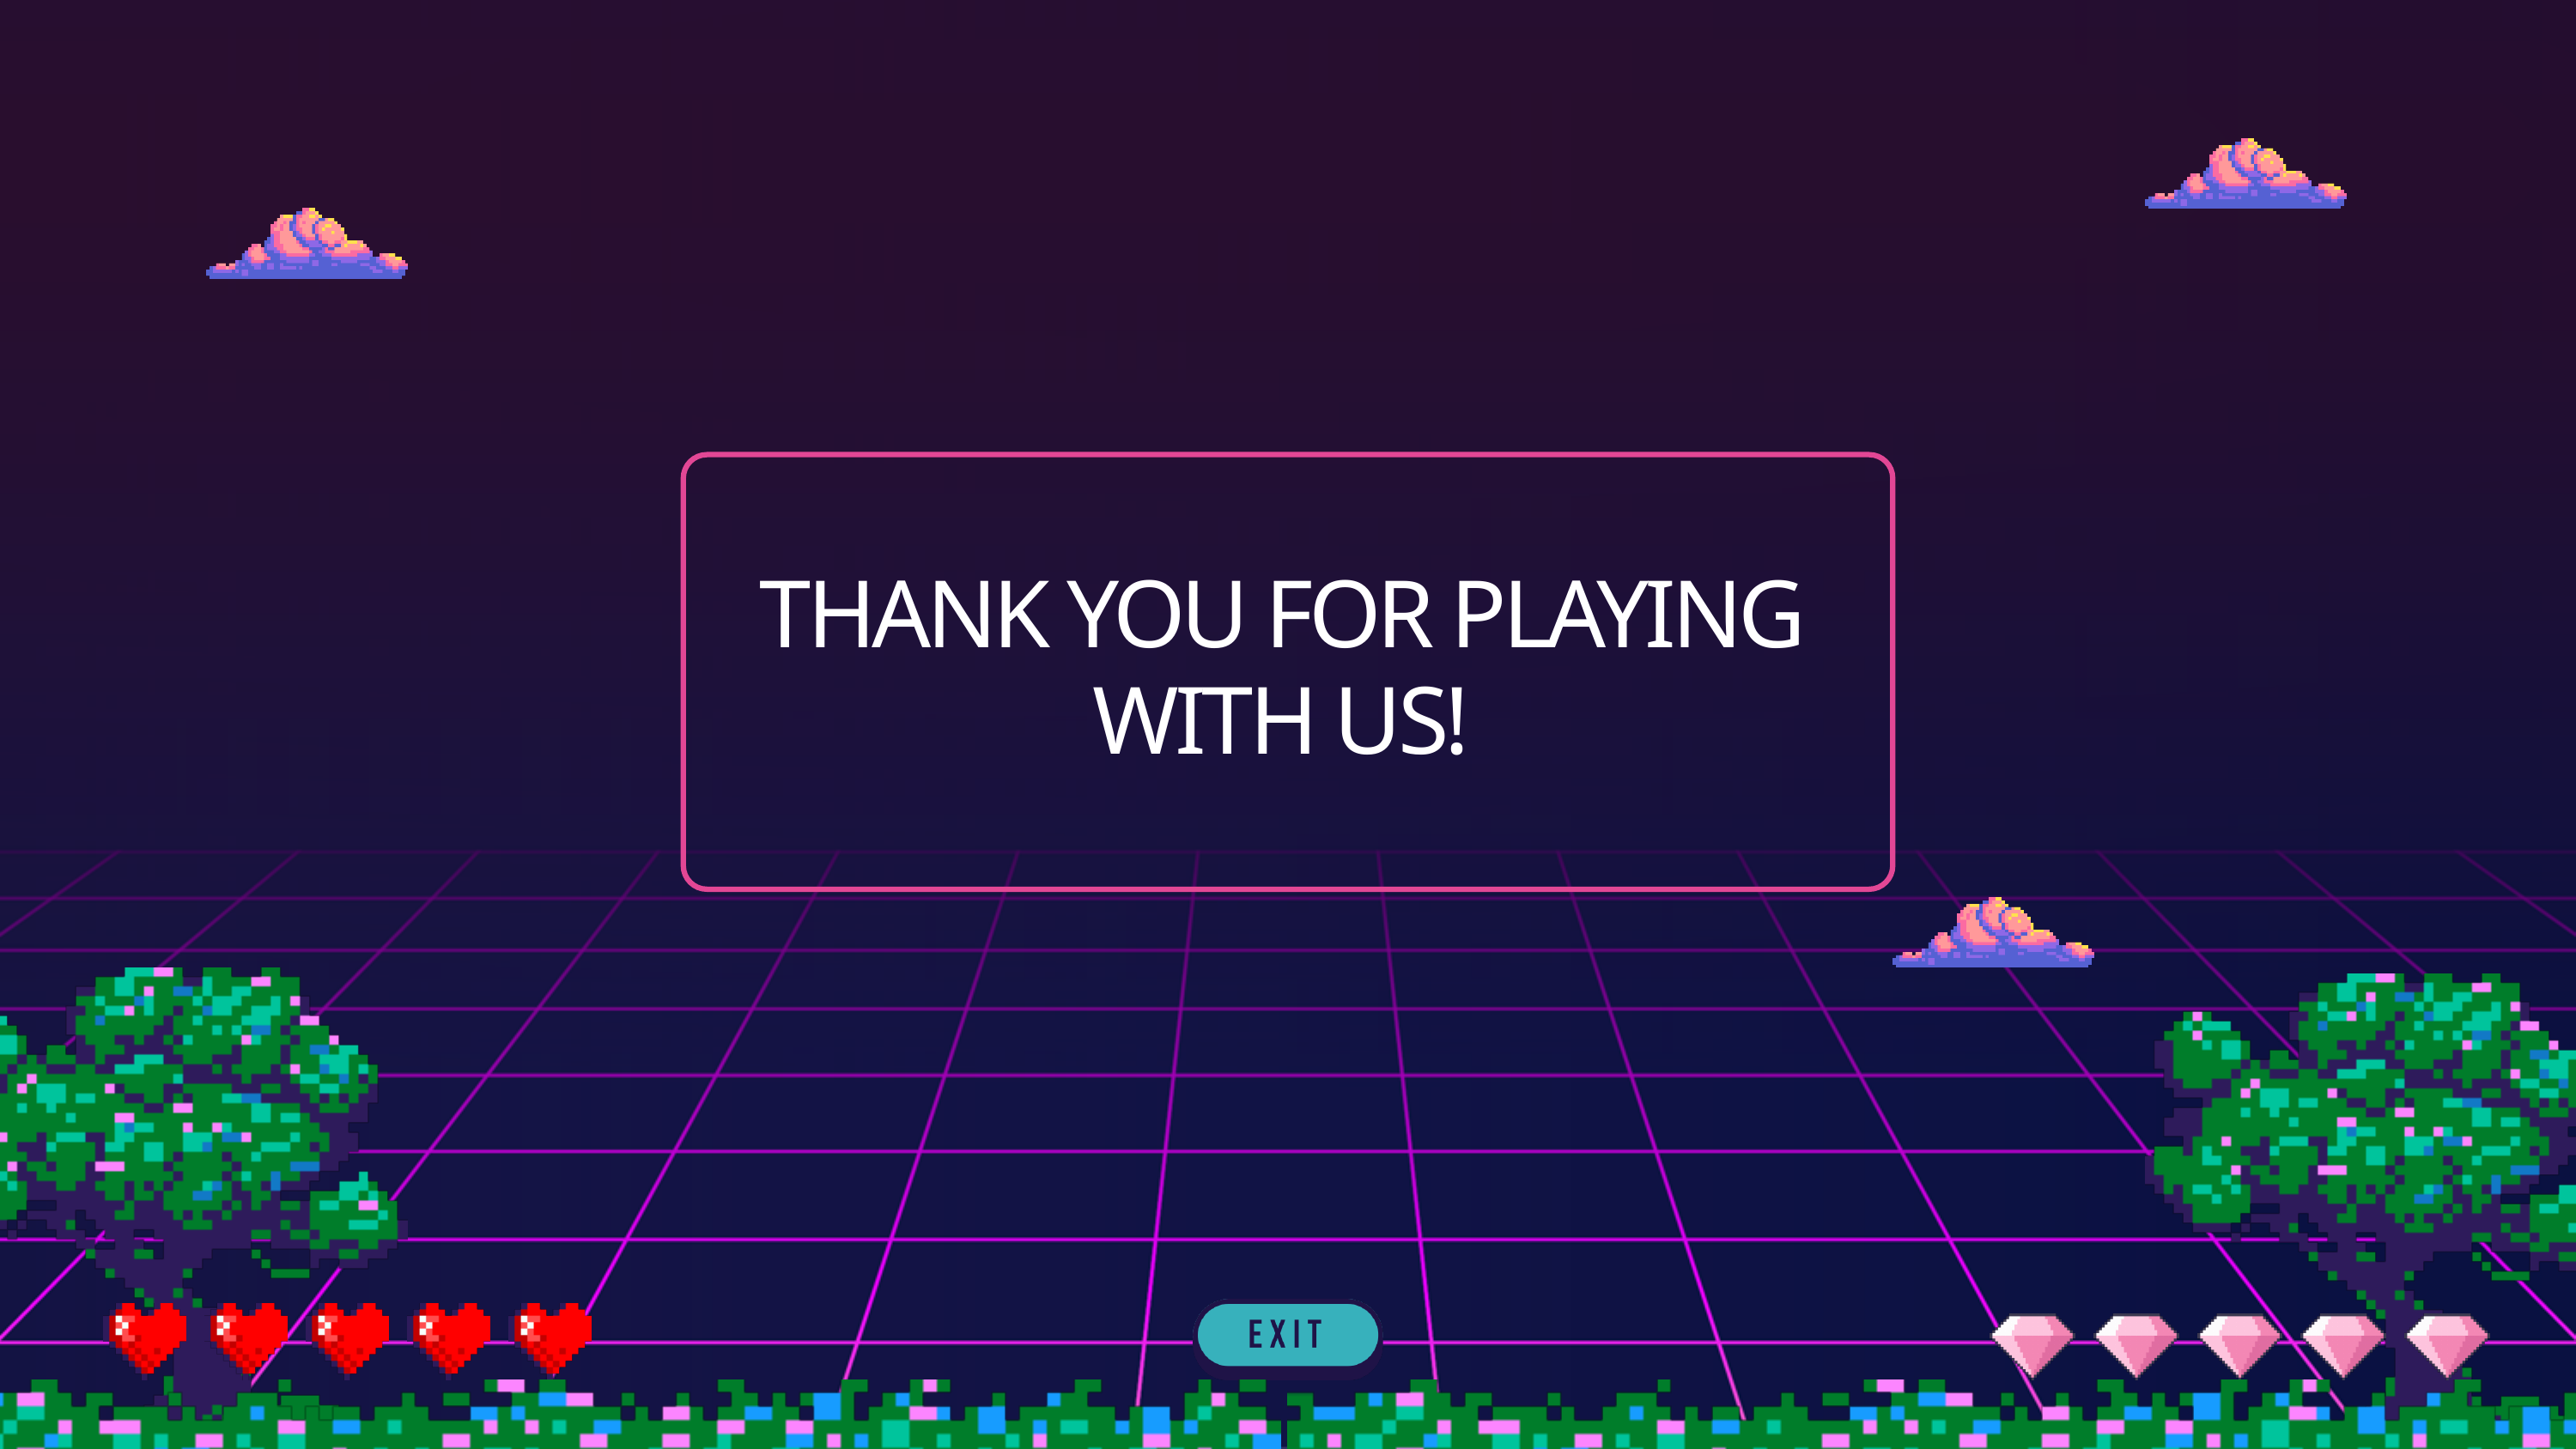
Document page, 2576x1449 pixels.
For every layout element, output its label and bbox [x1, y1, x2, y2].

picture [0, 0, 2576, 1449]
text_box [683, 454, 1893, 890]
